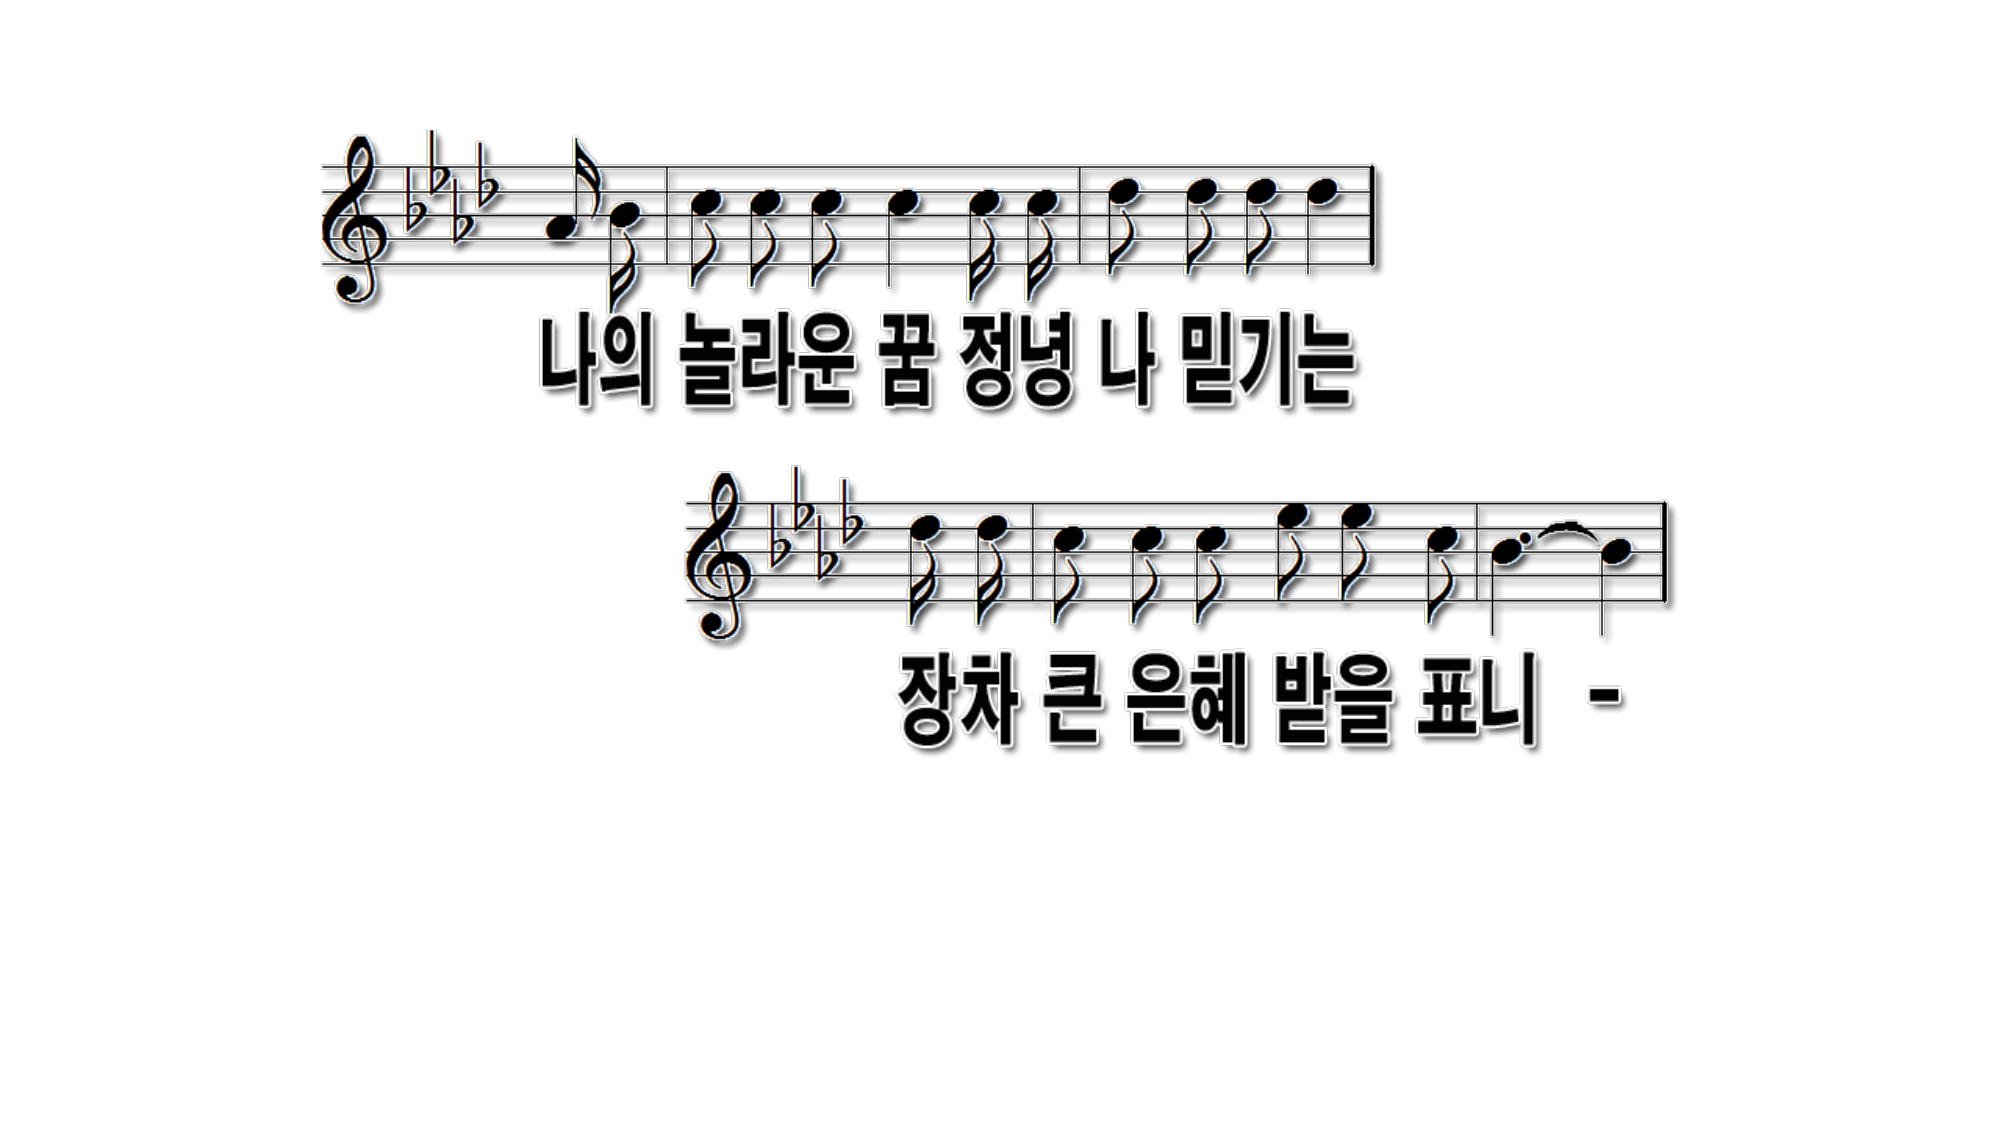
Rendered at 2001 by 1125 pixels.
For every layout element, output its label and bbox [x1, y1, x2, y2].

picture [249, 0, 1750, 835]
